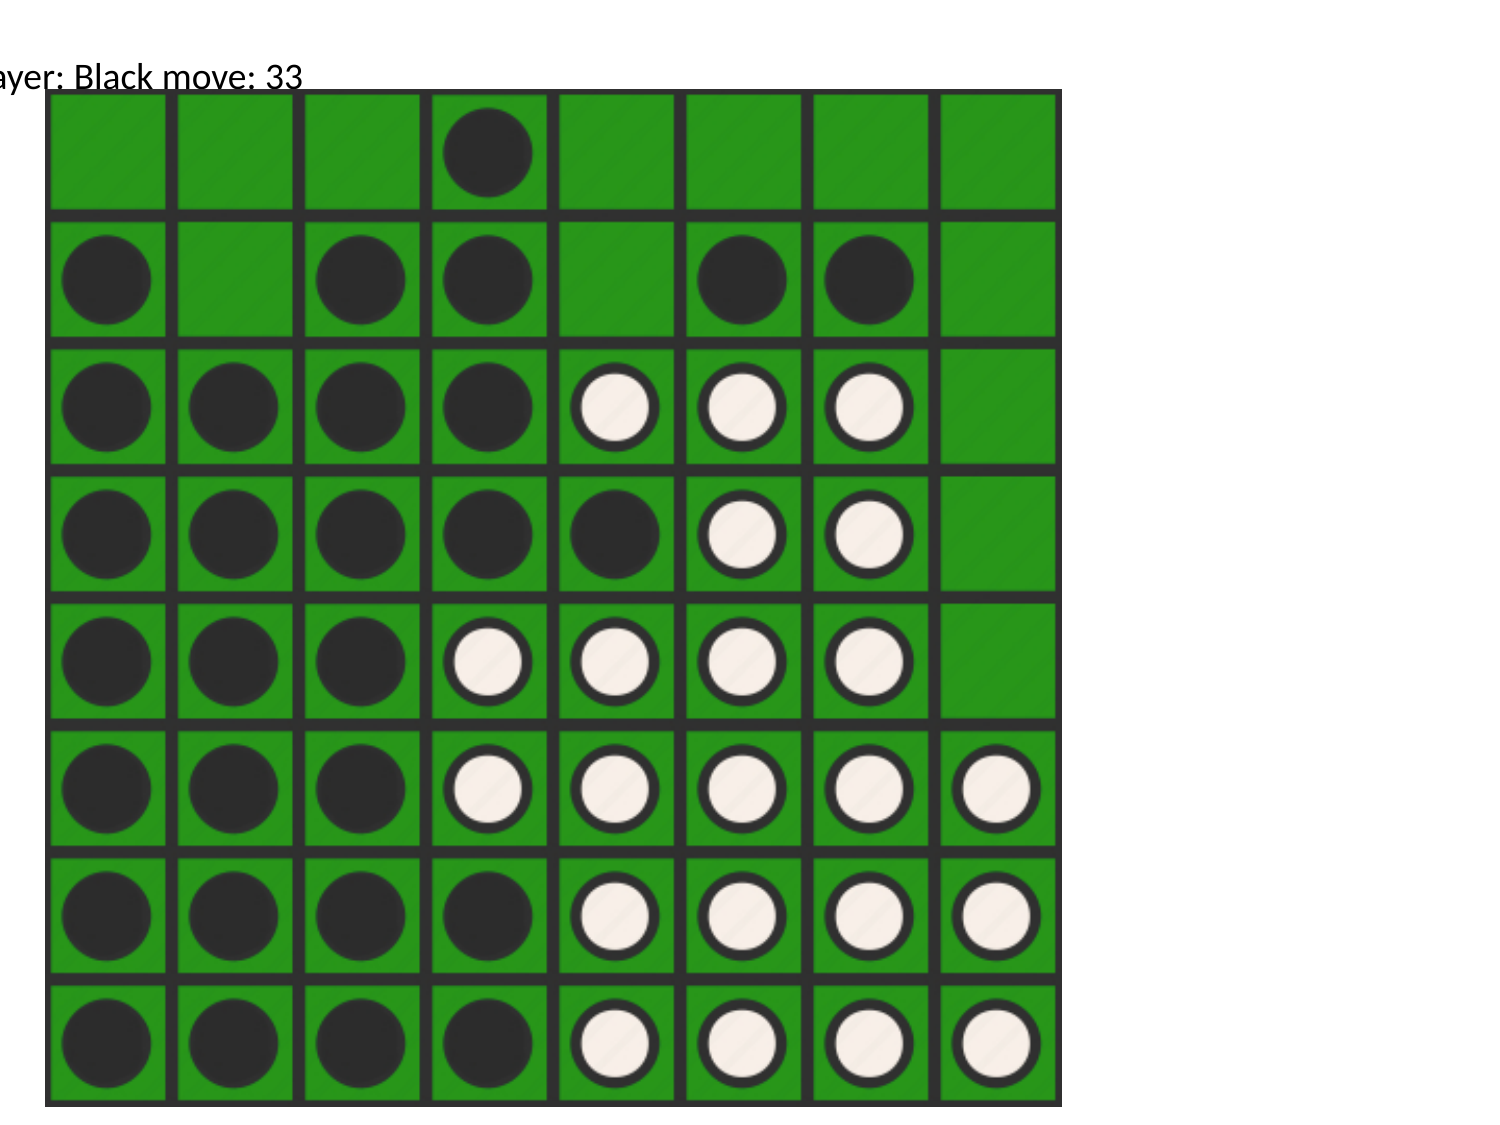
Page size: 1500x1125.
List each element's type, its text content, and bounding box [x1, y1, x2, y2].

picture [44, 89, 1062, 1107]
text_box turn: 47 player: Black move: 33 [0, 44, 319, 105]
